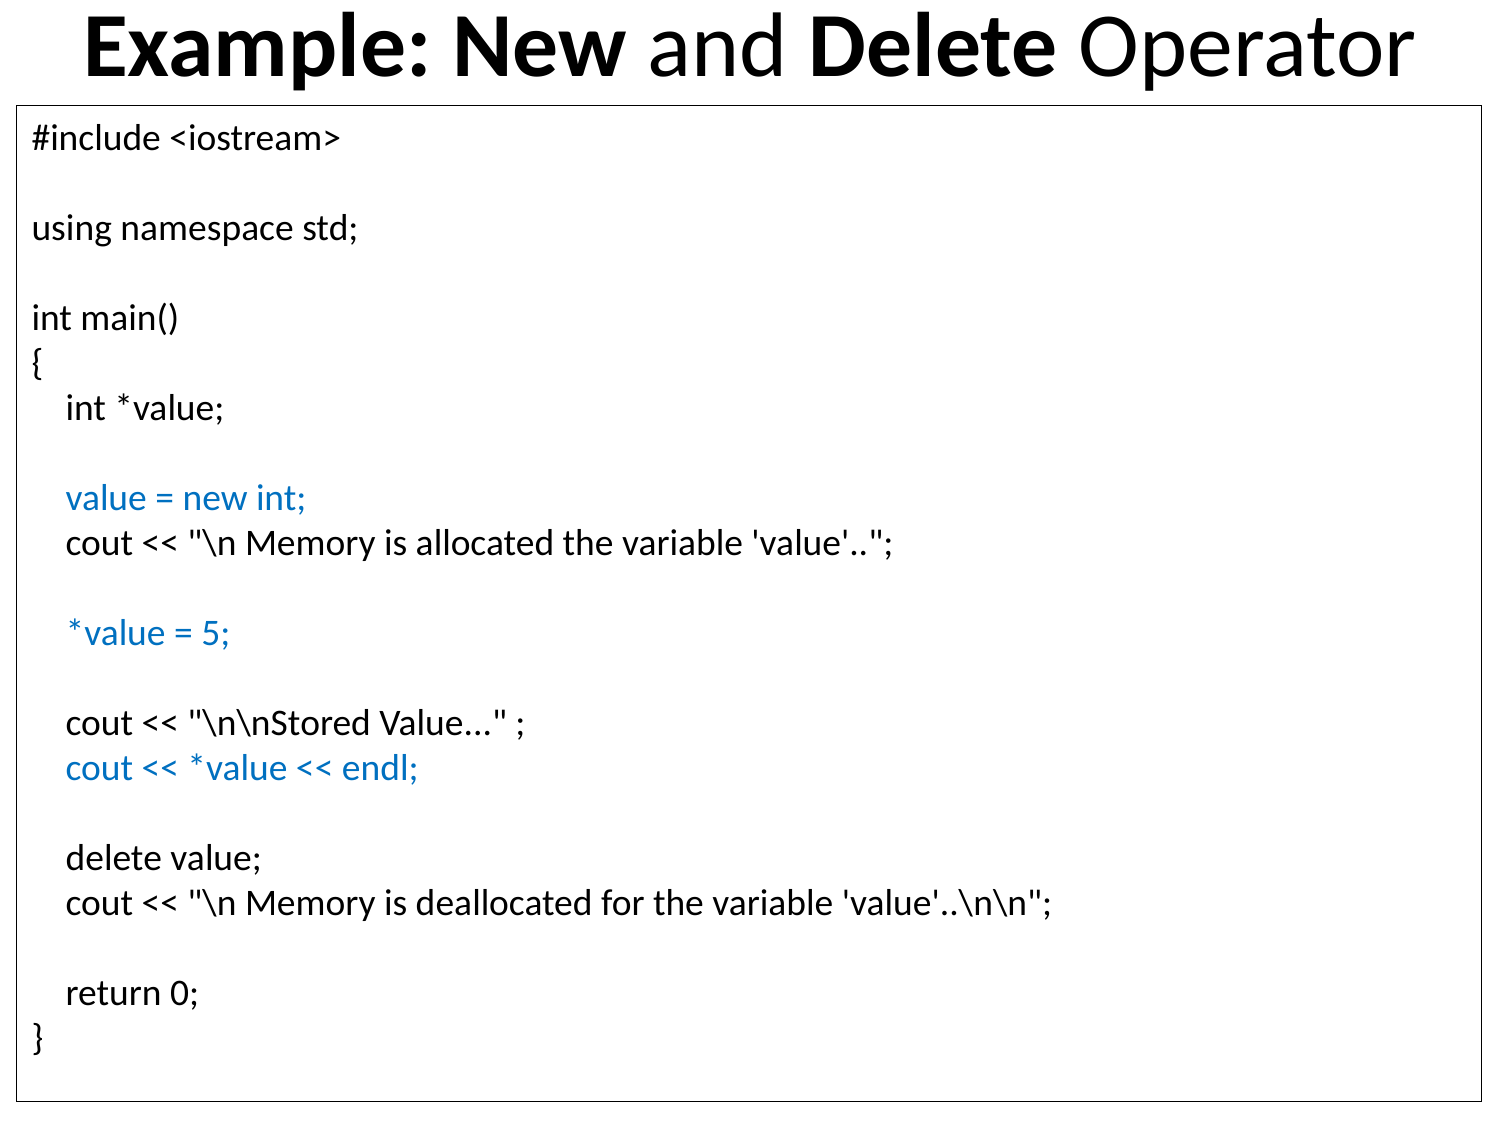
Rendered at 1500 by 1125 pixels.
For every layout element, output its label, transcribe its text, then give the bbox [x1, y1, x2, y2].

list #include <iostream> using namespace std; int main() { int *value; value = new int; cout << "\n Memory is allocated the variable 'value'.."; *value = 5; cout << "\n\nStored Value..." ; cout << *value << endl; delete value; cout << "\n Memory is deallocated for the variable 'value'..\n\n"; return 0; } [16, 105, 1482, 1102]
title Example: New and Delete Operator [0, 0, 1500, 134]
